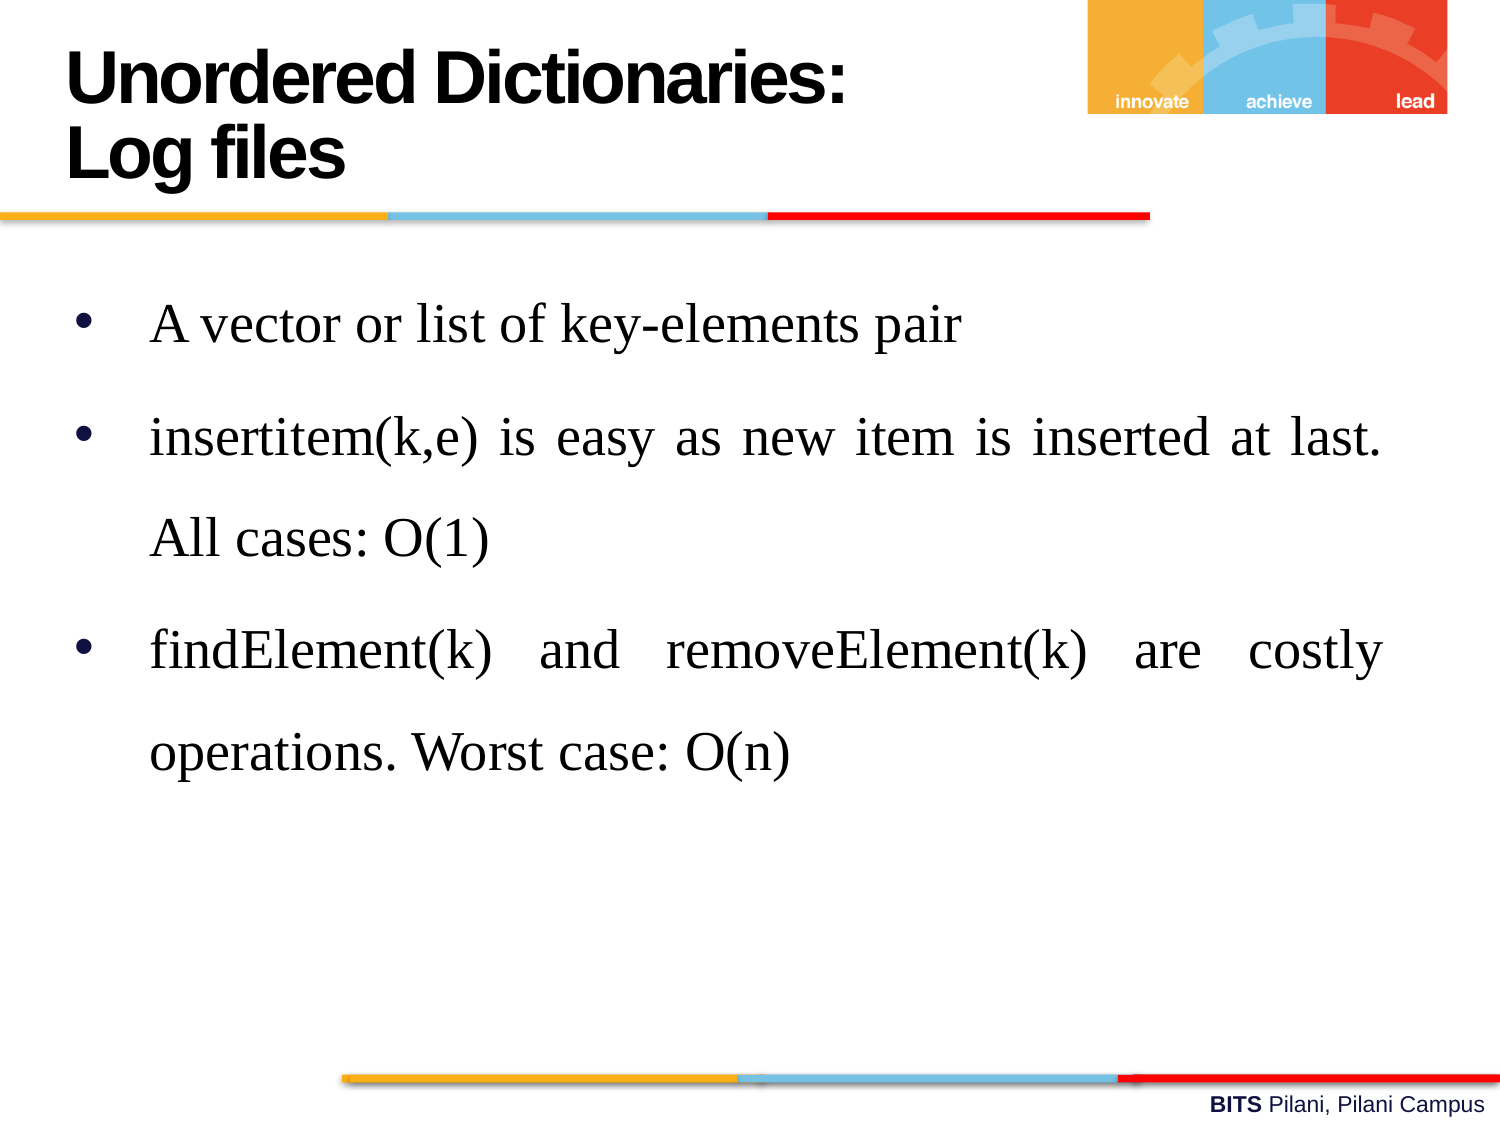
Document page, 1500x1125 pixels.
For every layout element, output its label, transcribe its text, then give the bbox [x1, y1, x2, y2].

list A vector or list of key-elements pair insertitem(k,e) is easy as new item is inserted at last. All cases: O(1) findElement(k) and removeElement(k) are costly operations. Worst case: O(n) [50, 245, 1400, 988]
picture [1087, 0, 1448, 114]
list Unordered Dictionaries: Log files [50, 24, 1088, 213]
